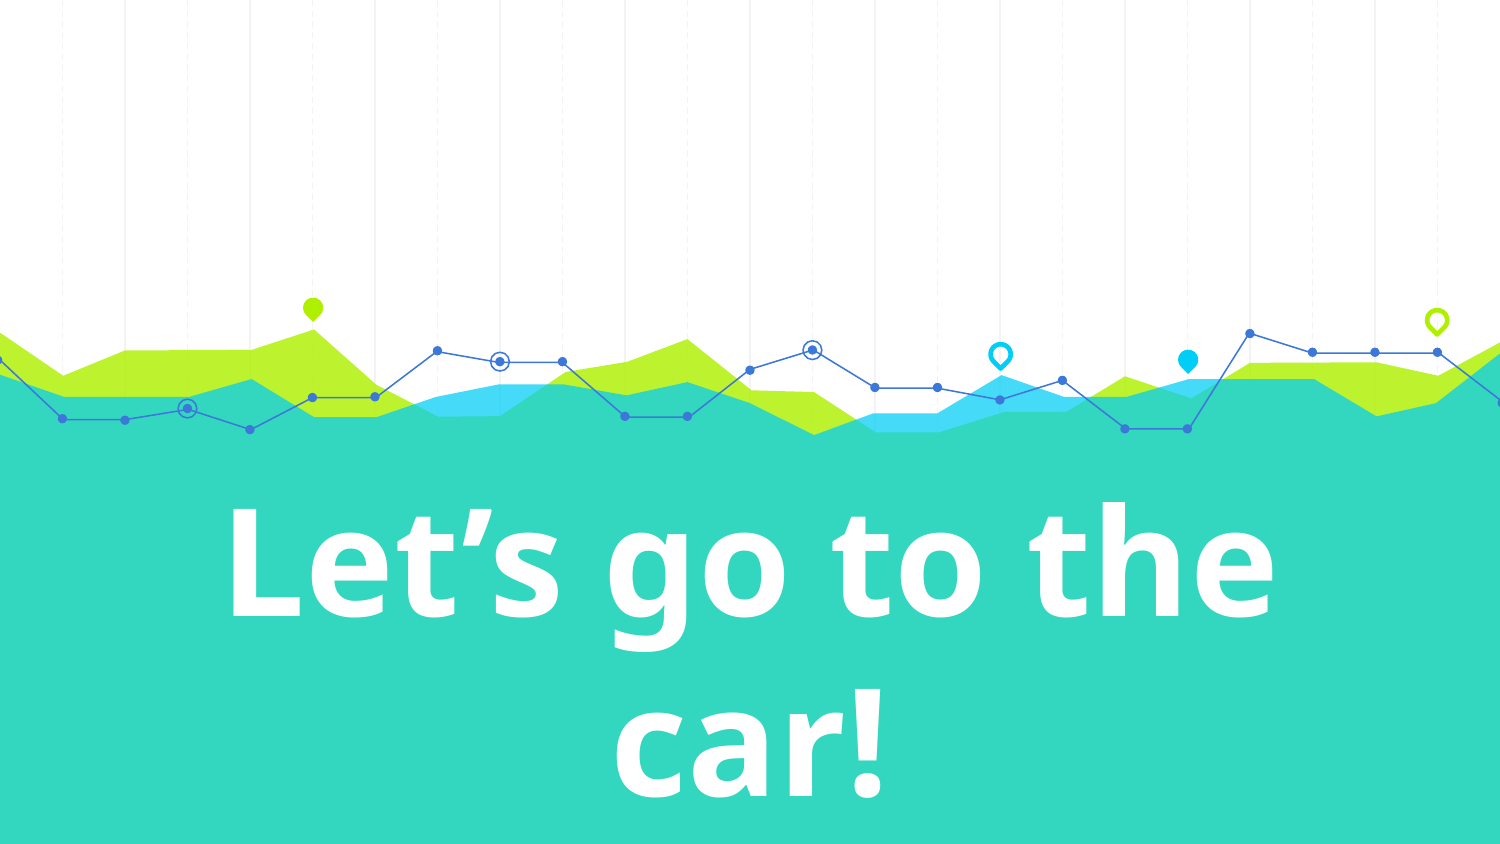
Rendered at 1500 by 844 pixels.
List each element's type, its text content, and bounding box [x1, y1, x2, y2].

title Let’s go to the car! [119, 551, 1381, 742]
